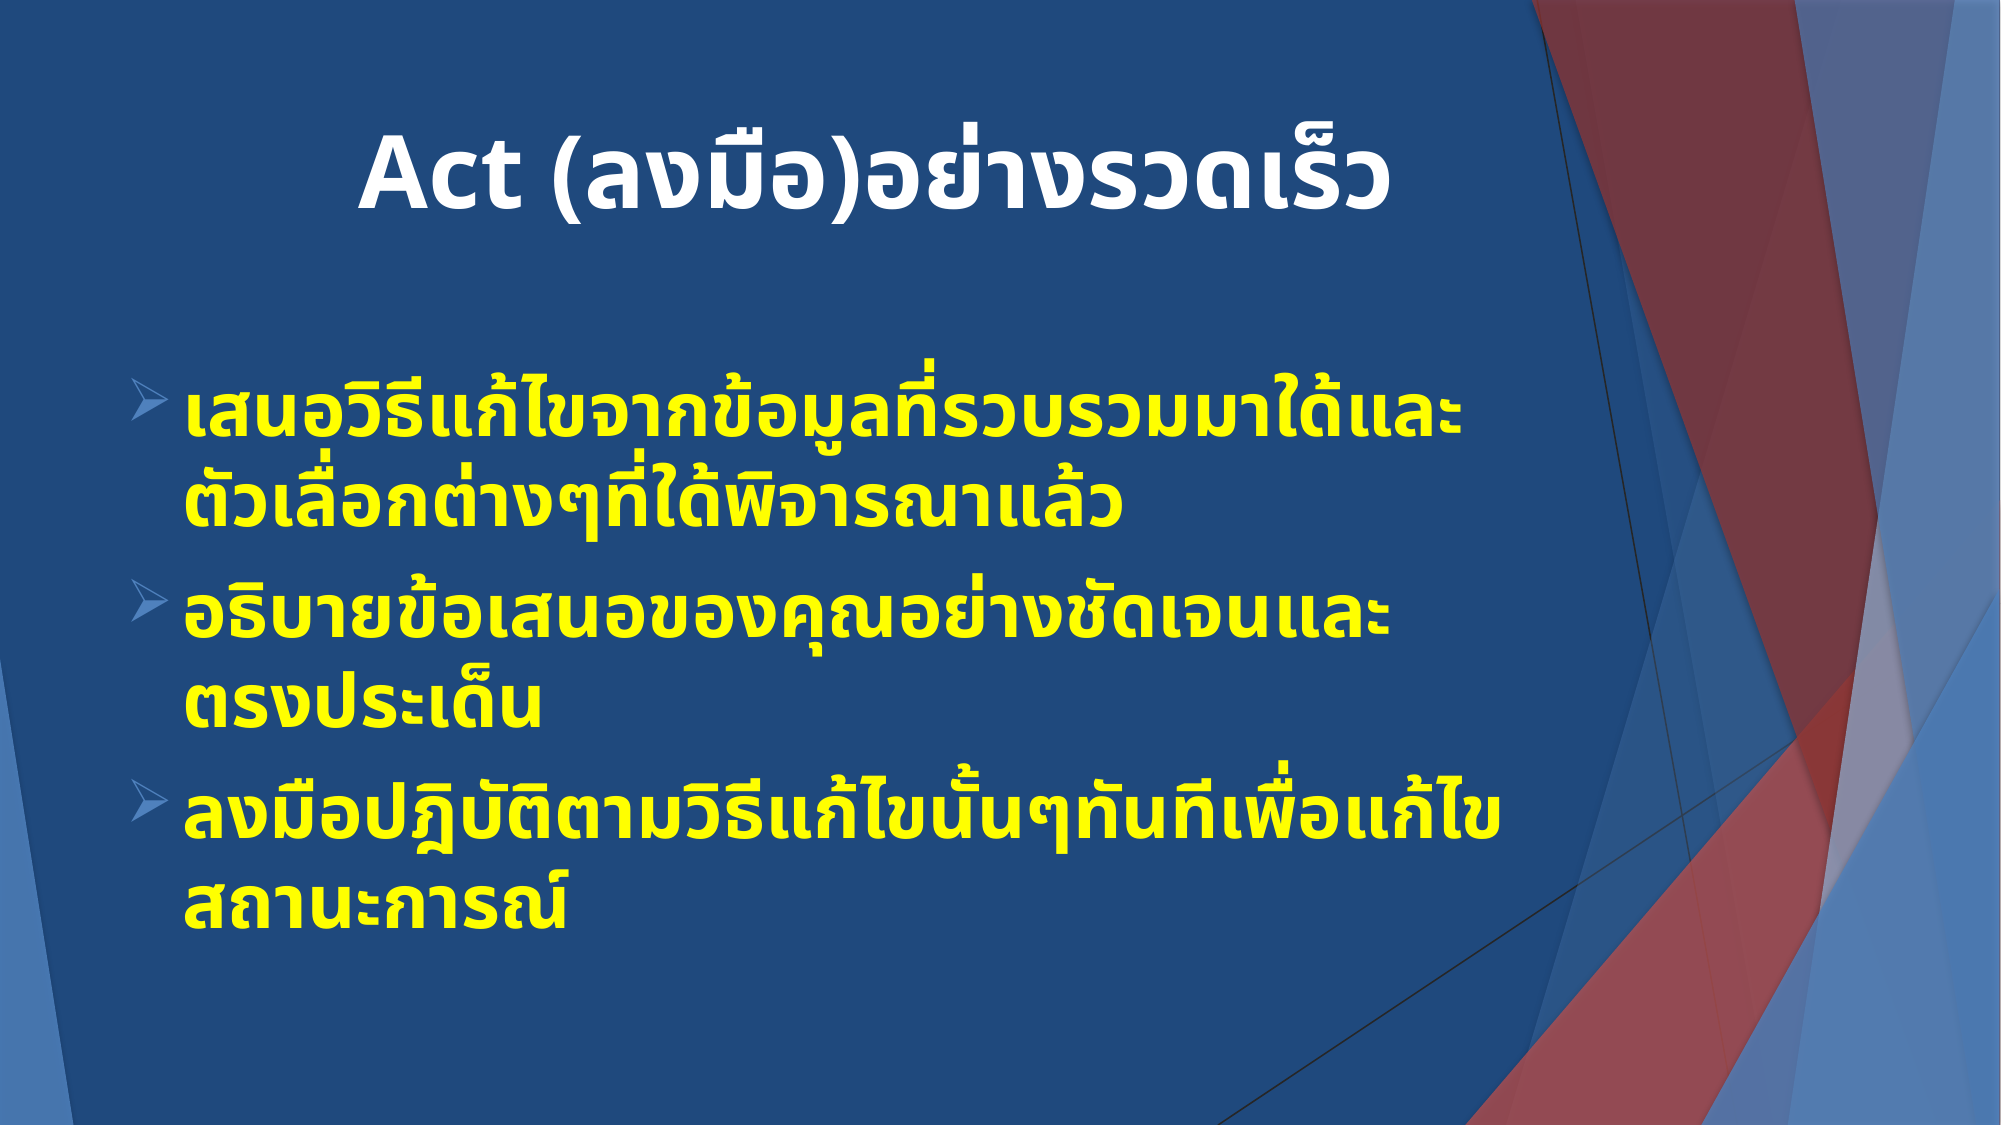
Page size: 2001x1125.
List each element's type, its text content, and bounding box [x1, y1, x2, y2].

title Act (ลงมือ)อย่างรวดเร็ว [111, 99, 1522, 317]
list เสนอวิธีแก้ไขจากข้อมูลที่รวบรวมมาใด้และตัวเลื่อกต่างๆที่ใด้พิจารณาแล้ว อธิบายข้อเสนอของคุณอย่างชัดเจนและตรงประเด็น ลงมือปฎิบัติตามวิธีแก้ไขนั้นๆทันทีเพื่อแก้ไขสถานะการณ์ [111, 354, 1522, 992]
